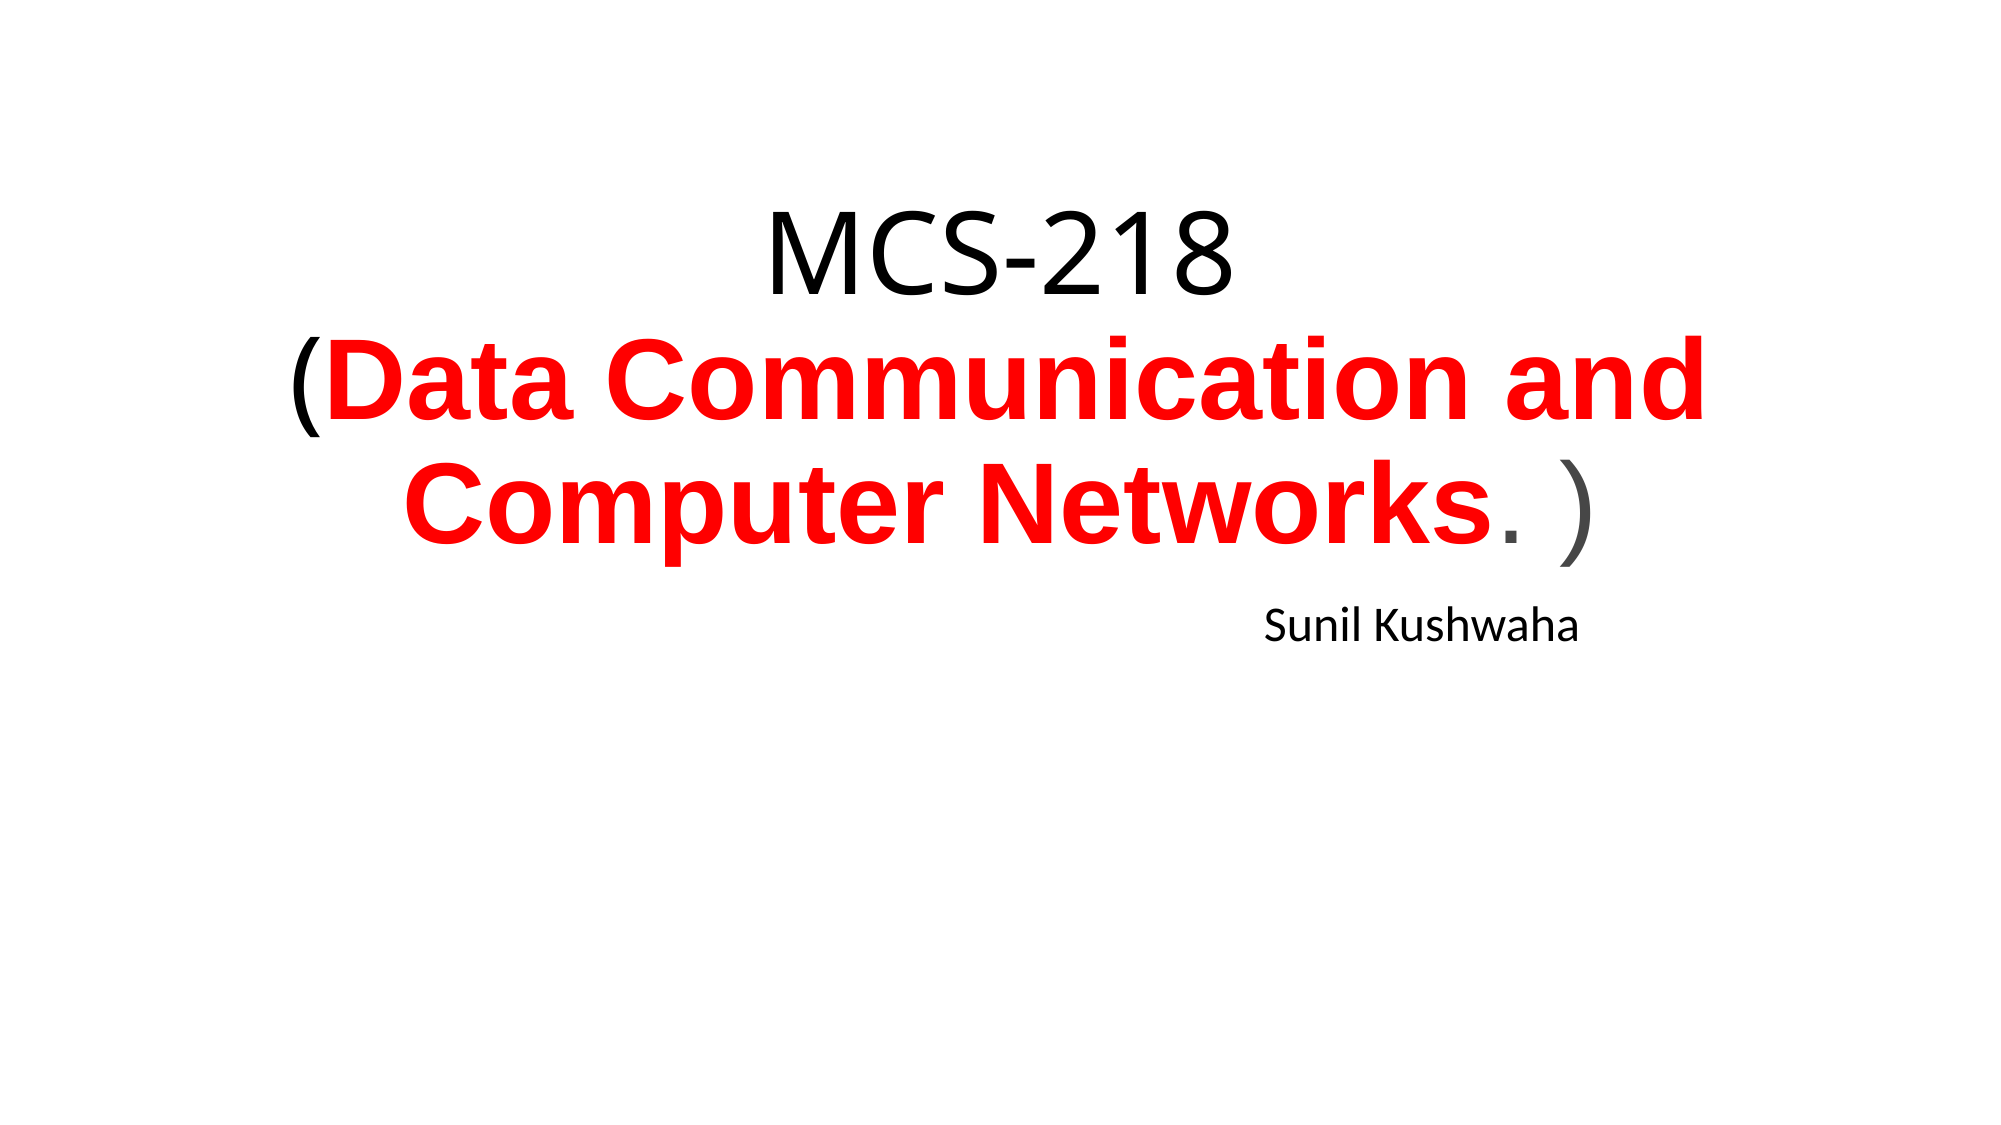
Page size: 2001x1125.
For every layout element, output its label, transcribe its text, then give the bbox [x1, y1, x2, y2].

subtitle Sunil Kushwaha [1105, 590, 1750, 719]
title MCS-218 (Data Communication and Computer Networks. ) [249, 184, 1750, 576]
